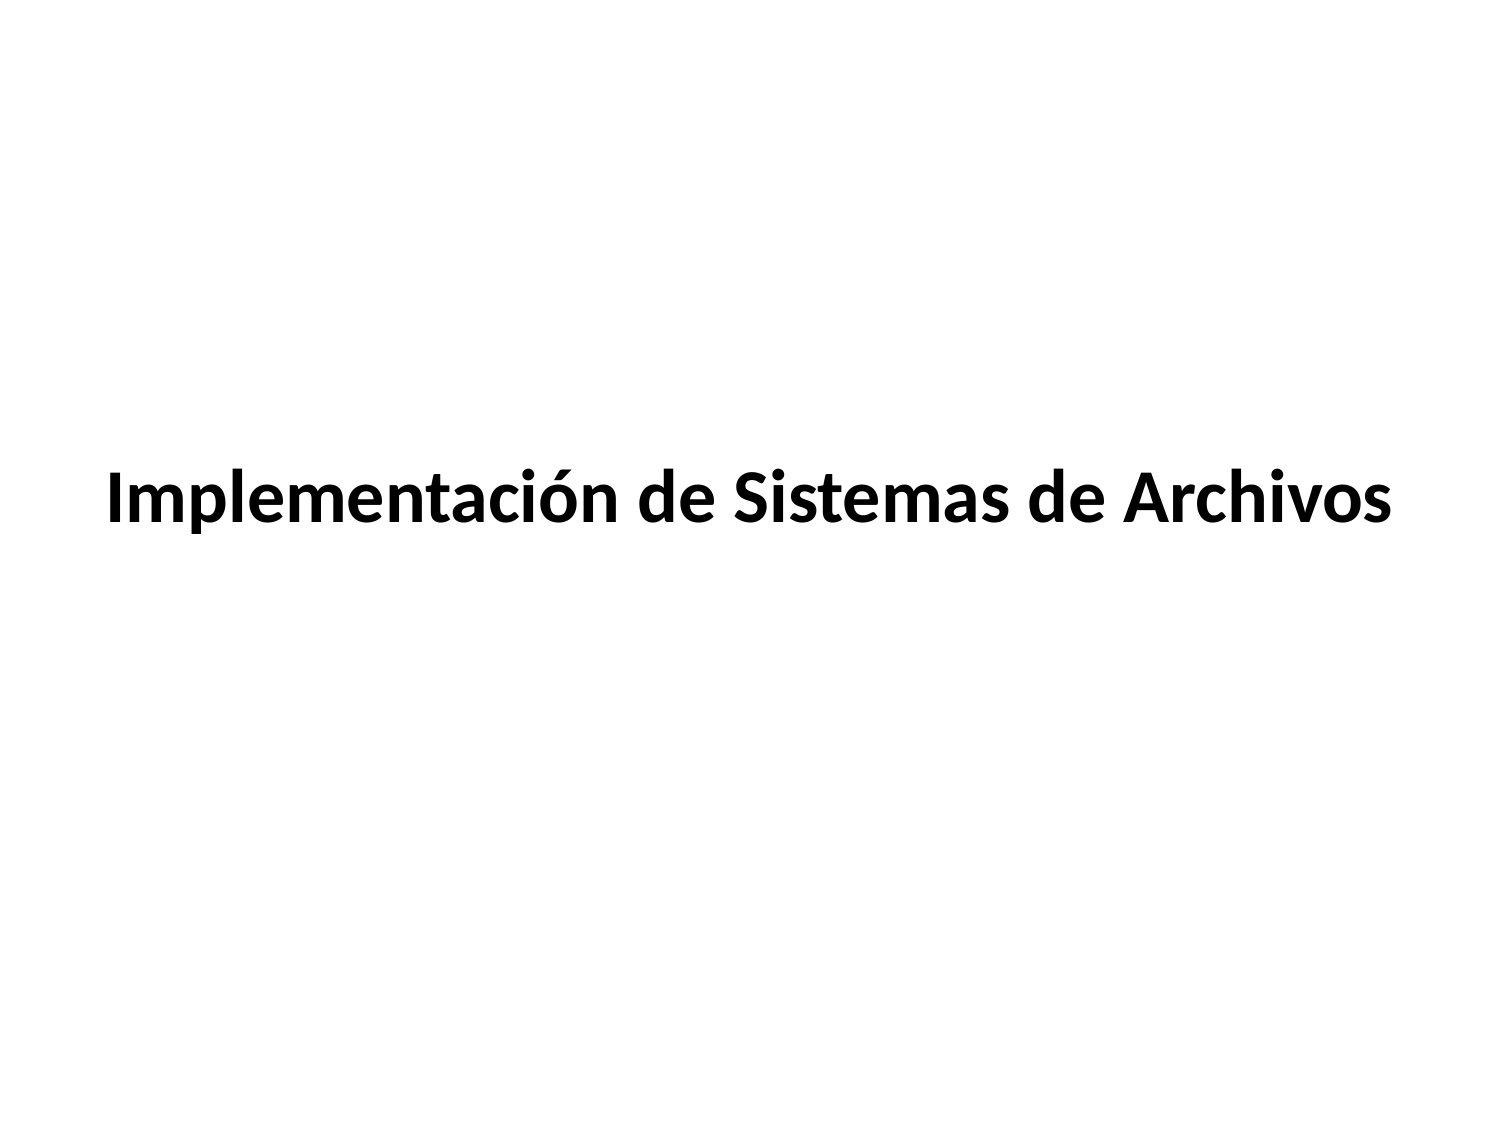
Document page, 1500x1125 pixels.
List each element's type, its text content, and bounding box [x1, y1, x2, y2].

title Implementación de Sistemas de Archivos [75, 398, 1425, 587]
